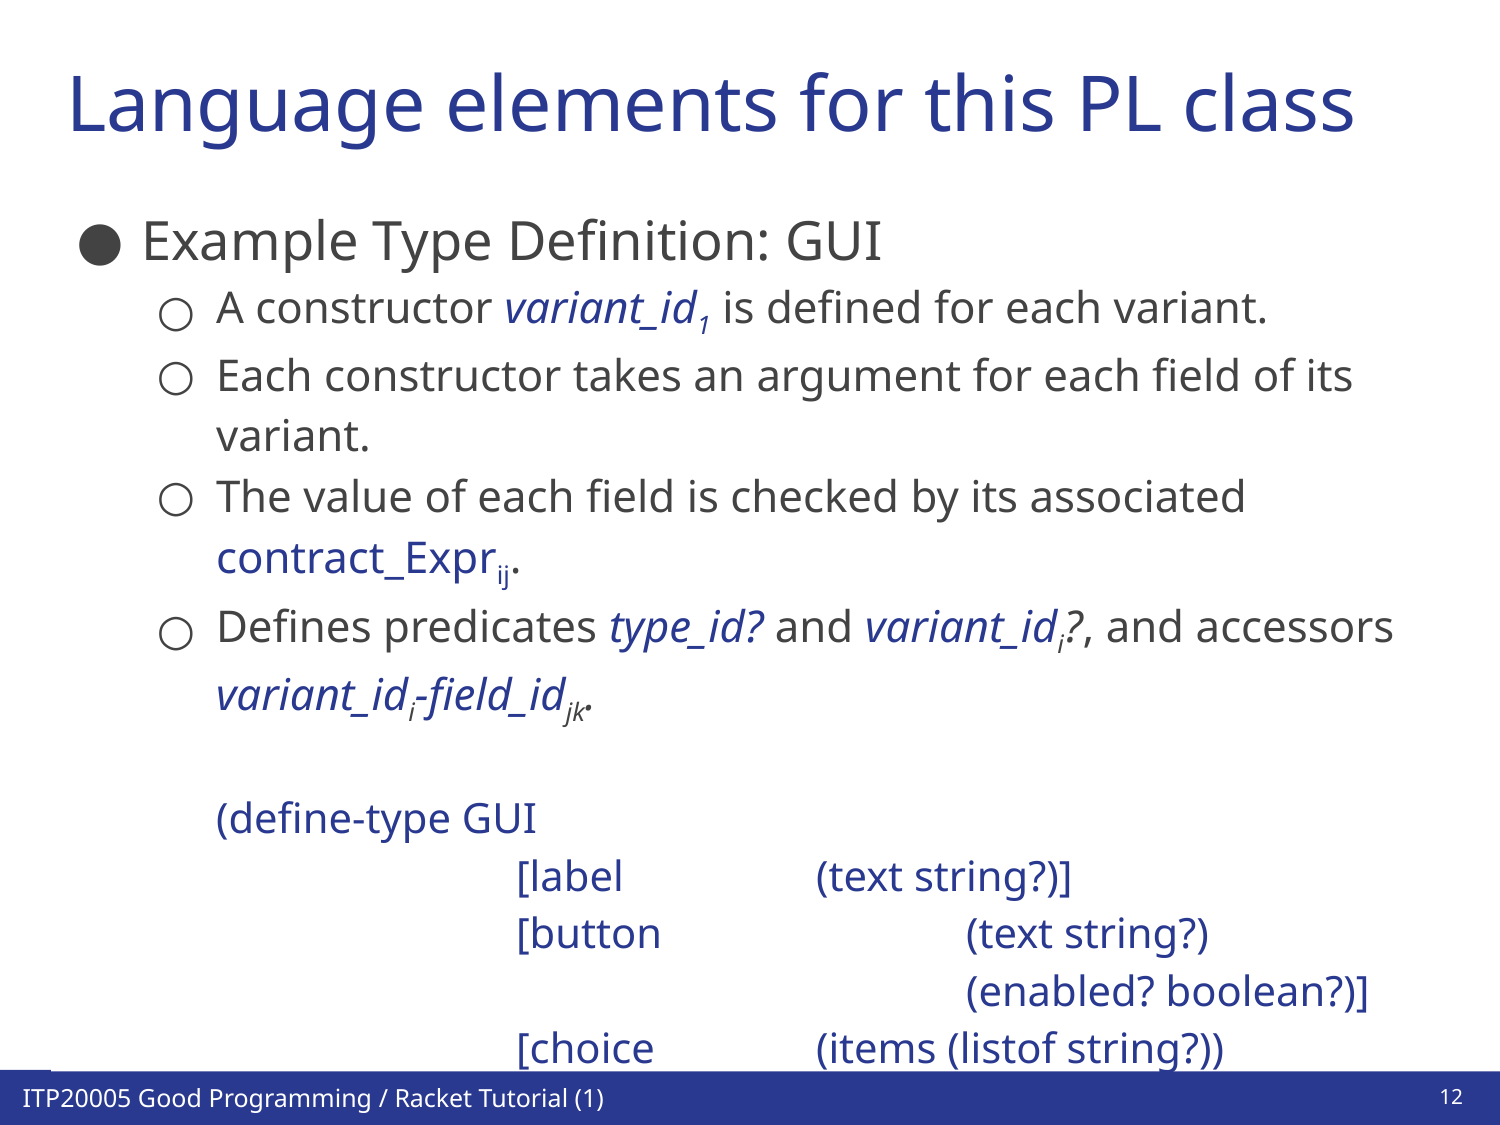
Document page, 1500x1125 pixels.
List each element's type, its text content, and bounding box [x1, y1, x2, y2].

list Example Type Definition: GUI A constructor variant_id1 is defined for each variant. Each constructor takes an argument for each field of its variant. The value of each field is checked by its associated contract_Exprij. Defines predicates type_id? and variant_idi?, and accessors variant_idi-field_idjk. (define-type GUI [label (text string?)] [button (text string?) (enabled? boolean?)] [choice (items (listof string?)) (selected integer?)]) [51, 181, 1500, 1072]
slide_number ‹#› [1387, 1072, 1478, 1125]
title Language elements for this PL class [51, 39, 1449, 173]
